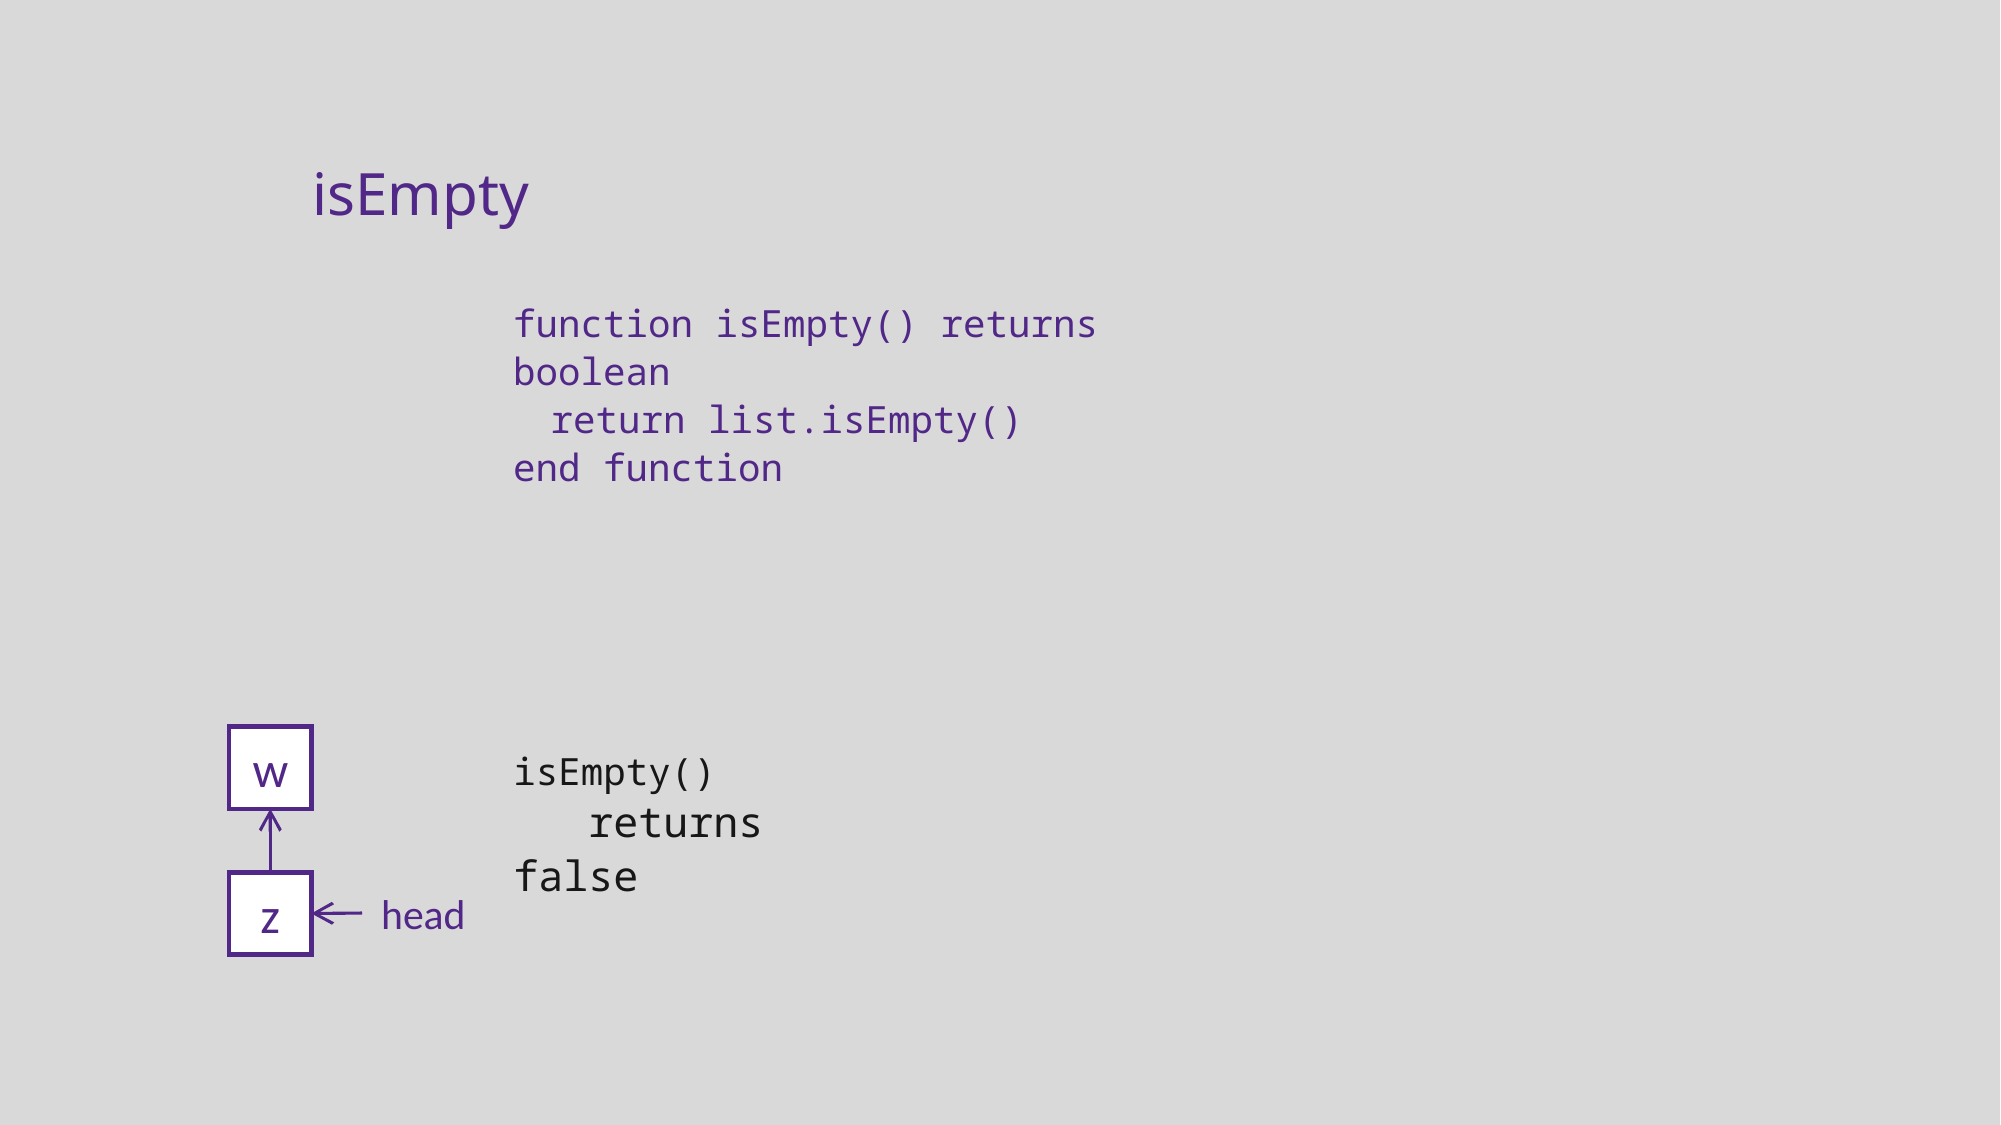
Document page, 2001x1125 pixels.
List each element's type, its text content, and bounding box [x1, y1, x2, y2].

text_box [243, 712, 472, 969]
text_box isEmpty [297, 149, 544, 235]
text_box isEmpty() returns false [498, 737, 913, 907]
text_box function isEmpty() returns boolean return list.isEmpty() end function [498, 289, 1236, 497]
